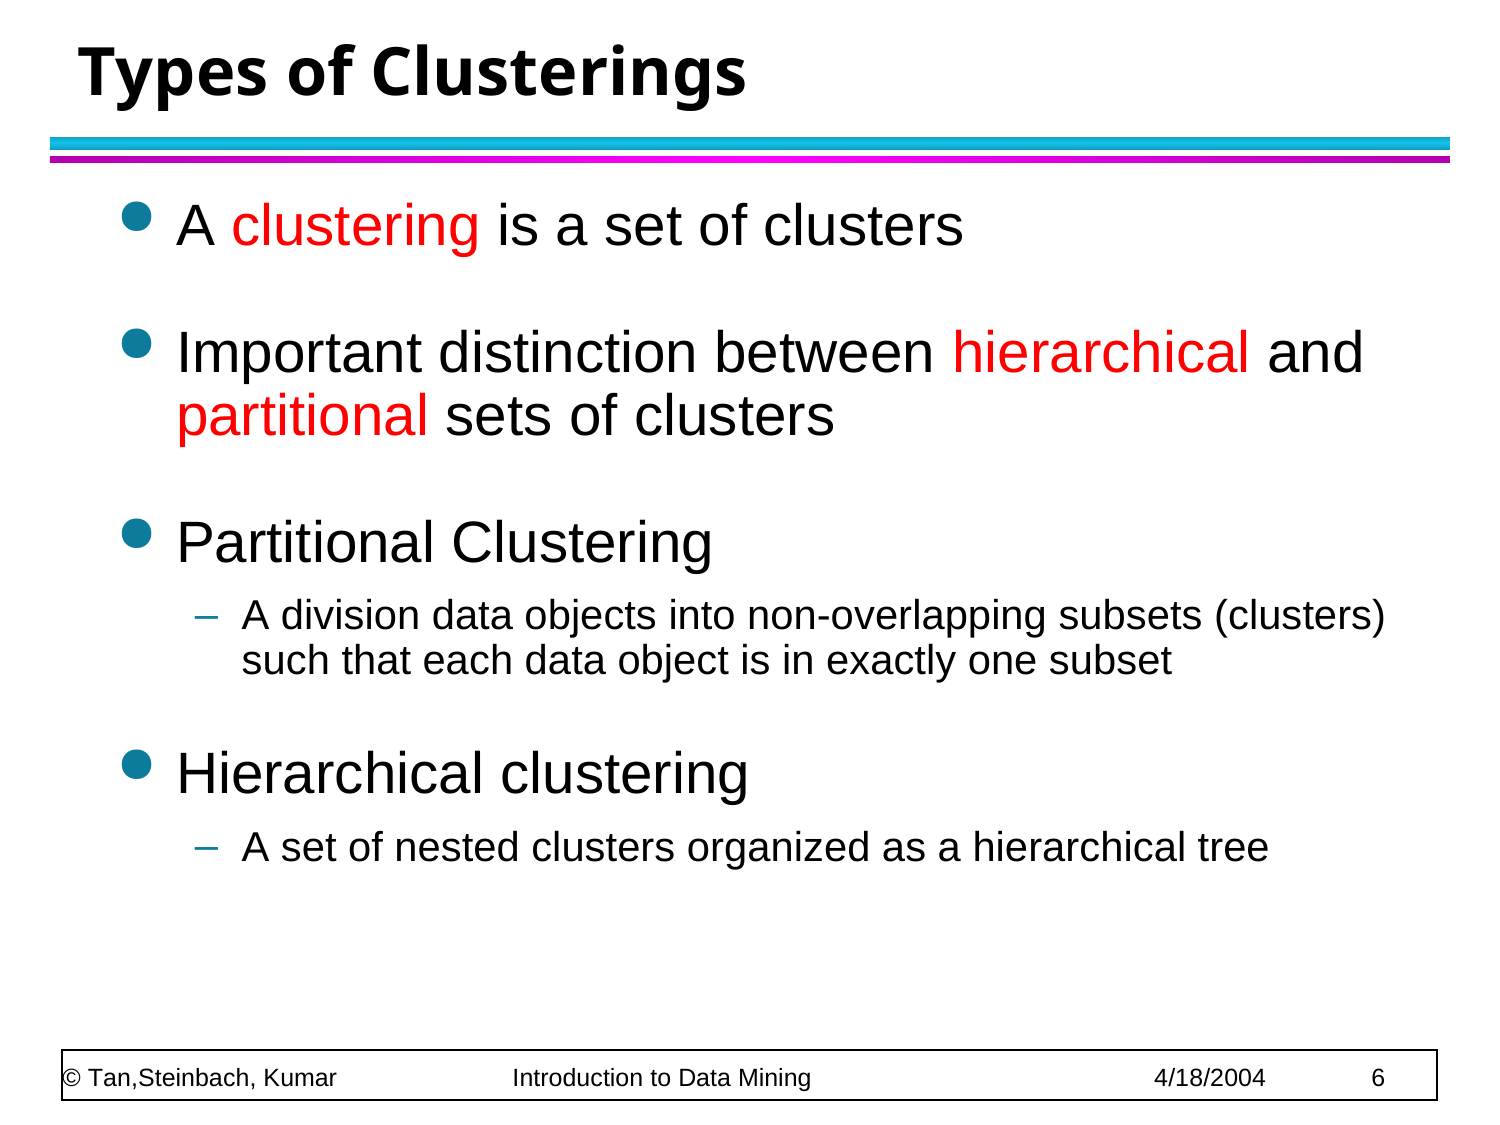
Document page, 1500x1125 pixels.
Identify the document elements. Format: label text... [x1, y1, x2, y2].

list A clustering is a set of clusters Important distinction between hierarchical and partitional sets of clusters Partitional Clustering A division data objects into non-overlapping subsets (clusters) such that each data object is in exactly one subset Hierarchical clustering A set of nested clusters organized as a hierarchical tree [104, 187, 1418, 1026]
title Types of Clusterings [62, 24, 1421, 116]
